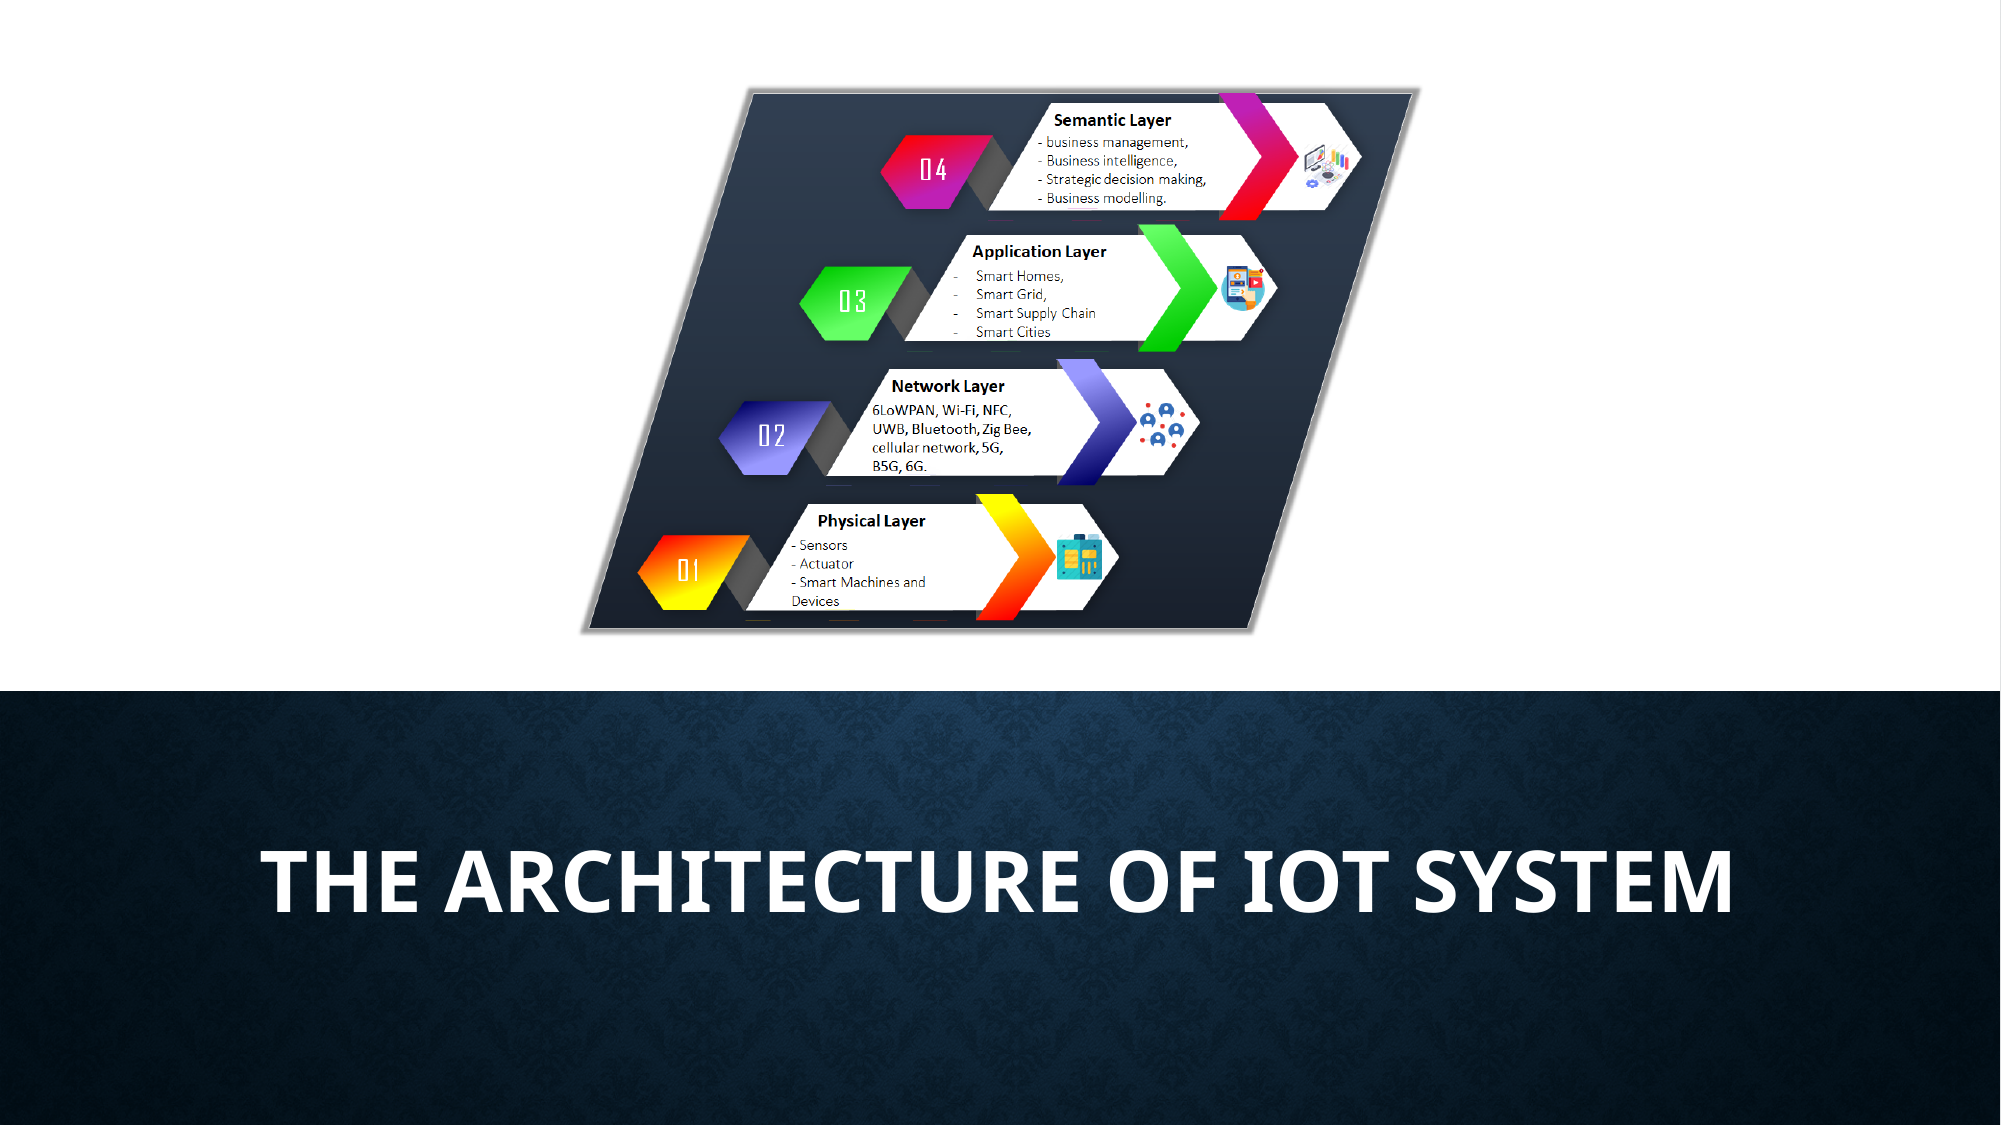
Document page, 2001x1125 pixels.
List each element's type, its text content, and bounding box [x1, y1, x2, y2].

title The Architecture of IoT system [130, 746, 1870, 939]
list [573, 81, 1426, 640]
text_box [0, 693, 2000, 1125]
text_box [0, 0, 2000, 693]
